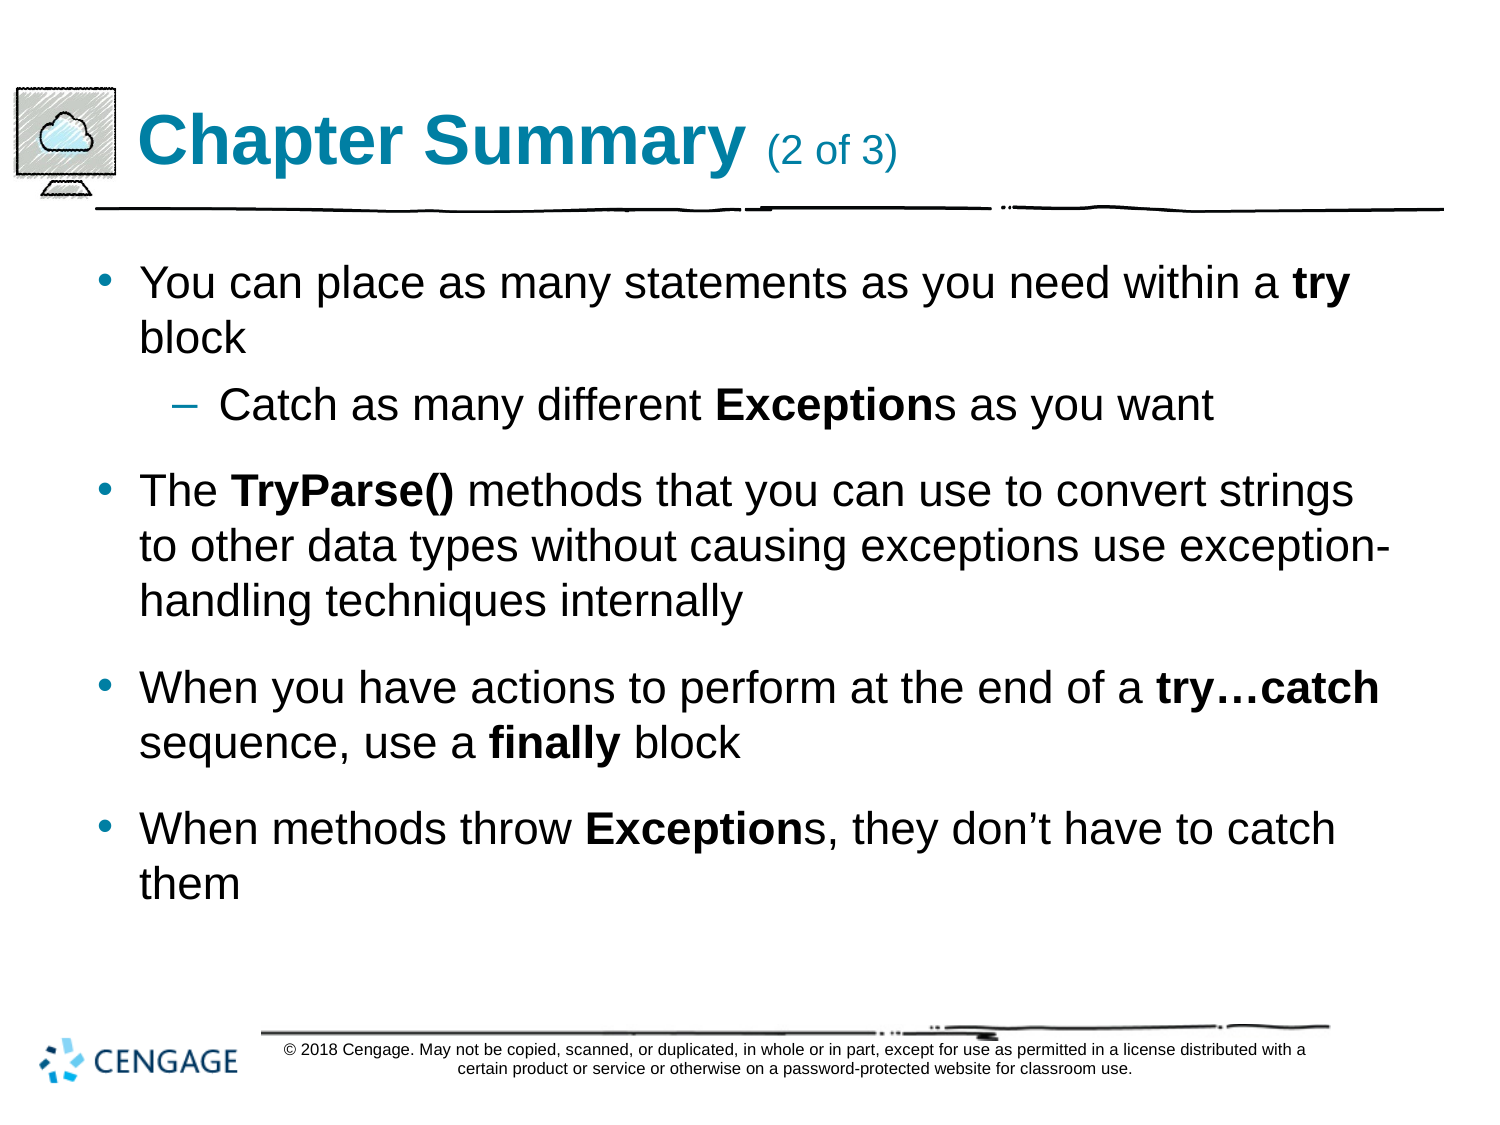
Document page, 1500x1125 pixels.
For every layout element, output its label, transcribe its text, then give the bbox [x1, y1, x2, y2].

title Chapter Summary (2 of 3) [137, 92, 1388, 179]
picture [19, 1024, 250, 1096]
picture [95, 205, 1444, 213]
list You can place as many statements as you need within a try block Catch as many different Exceptions as you want The TryParse() methods that you can use to convert strings to other data types without causing exceptions use exception-handling techniques internally When you have actions to perform at the end of a try…catch sequence, use a finally block When methods throw Exceptions, they don’t have to catch them [97, 252, 1400, 916]
list © 2018 Cengage. May not be copied, scanned, or duplicated, in whole or in part, except for use as permitted in a license distributed with a certain product or service or otherwise on a password-protected website for classroom use. [261, 1040, 1331, 1089]
picture [13, 86, 117, 201]
picture [261, 1024, 1331, 1040]
